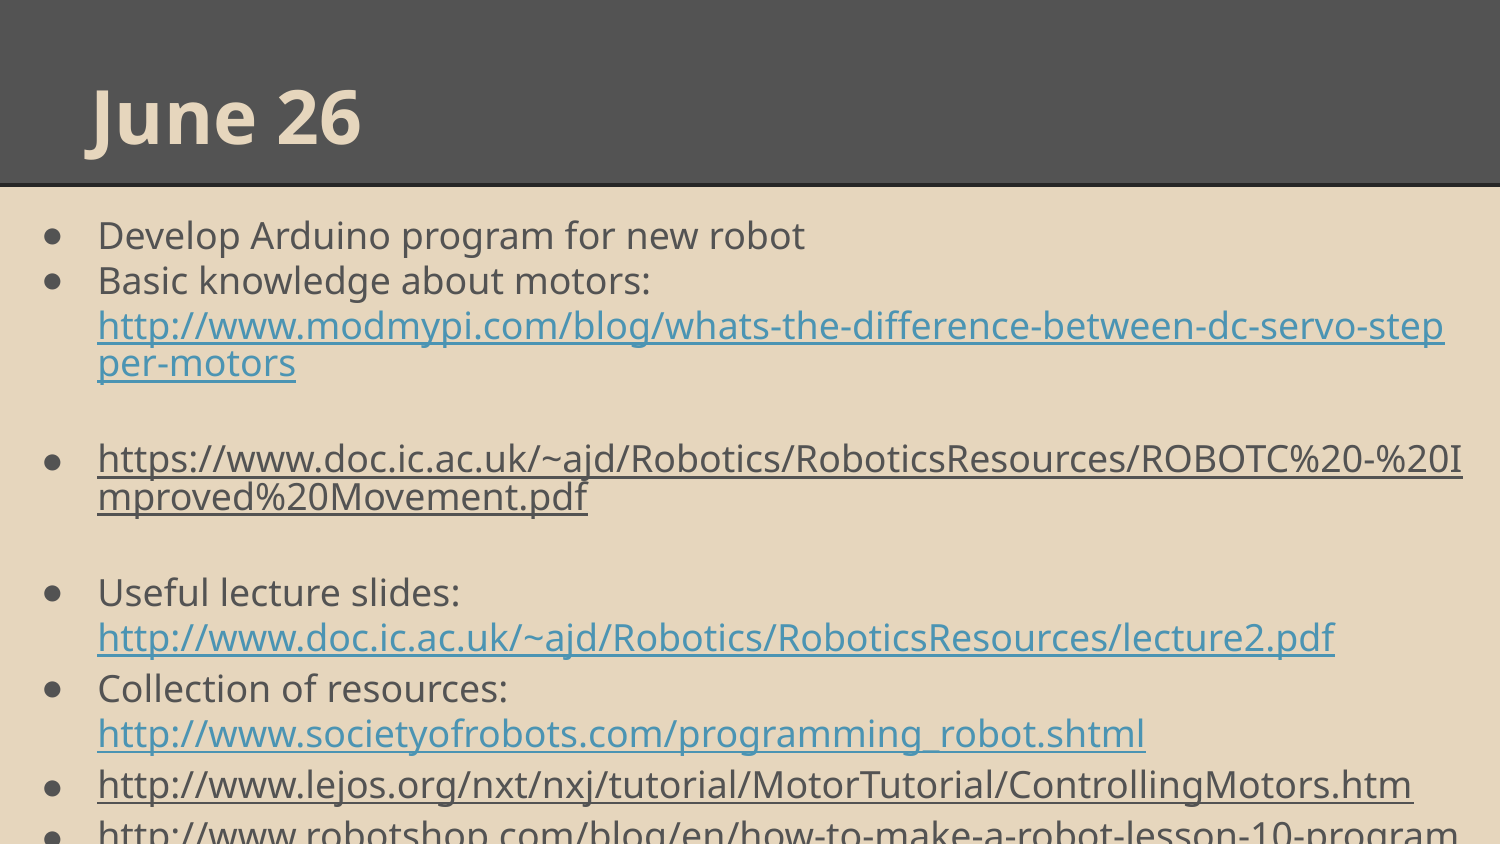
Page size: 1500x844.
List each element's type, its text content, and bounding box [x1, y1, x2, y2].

list Develop Arduino program for new robot Basic knowledge about motors: http://www.modmypi.com/blog/whats-the-difference-between-dc-servo-stepper-motors https://www.doc.ic.ac.uk/~ajd/Robotics/RoboticsResources/ROBOTC%20-%20Improved%20Movement.pdf Useful lecture slides: http://www.doc.ic.ac.uk/~ajd/Robotics/RoboticsResources/lecture2.pdf Collection of resources: http://www.societyofrobots.com/programming_robot.shtml http://www.lejos.org/nxt/nxj/tutorial/MotorTutorial/ControllingMotors.htm http://www.robotshop.com/blog/en/how-to-make-a-robot-lesson-10-programming-your-robot-2-3627 (not so useful) [7, 196, 1479, 808]
title June 26 [75, 33, 1425, 175]
